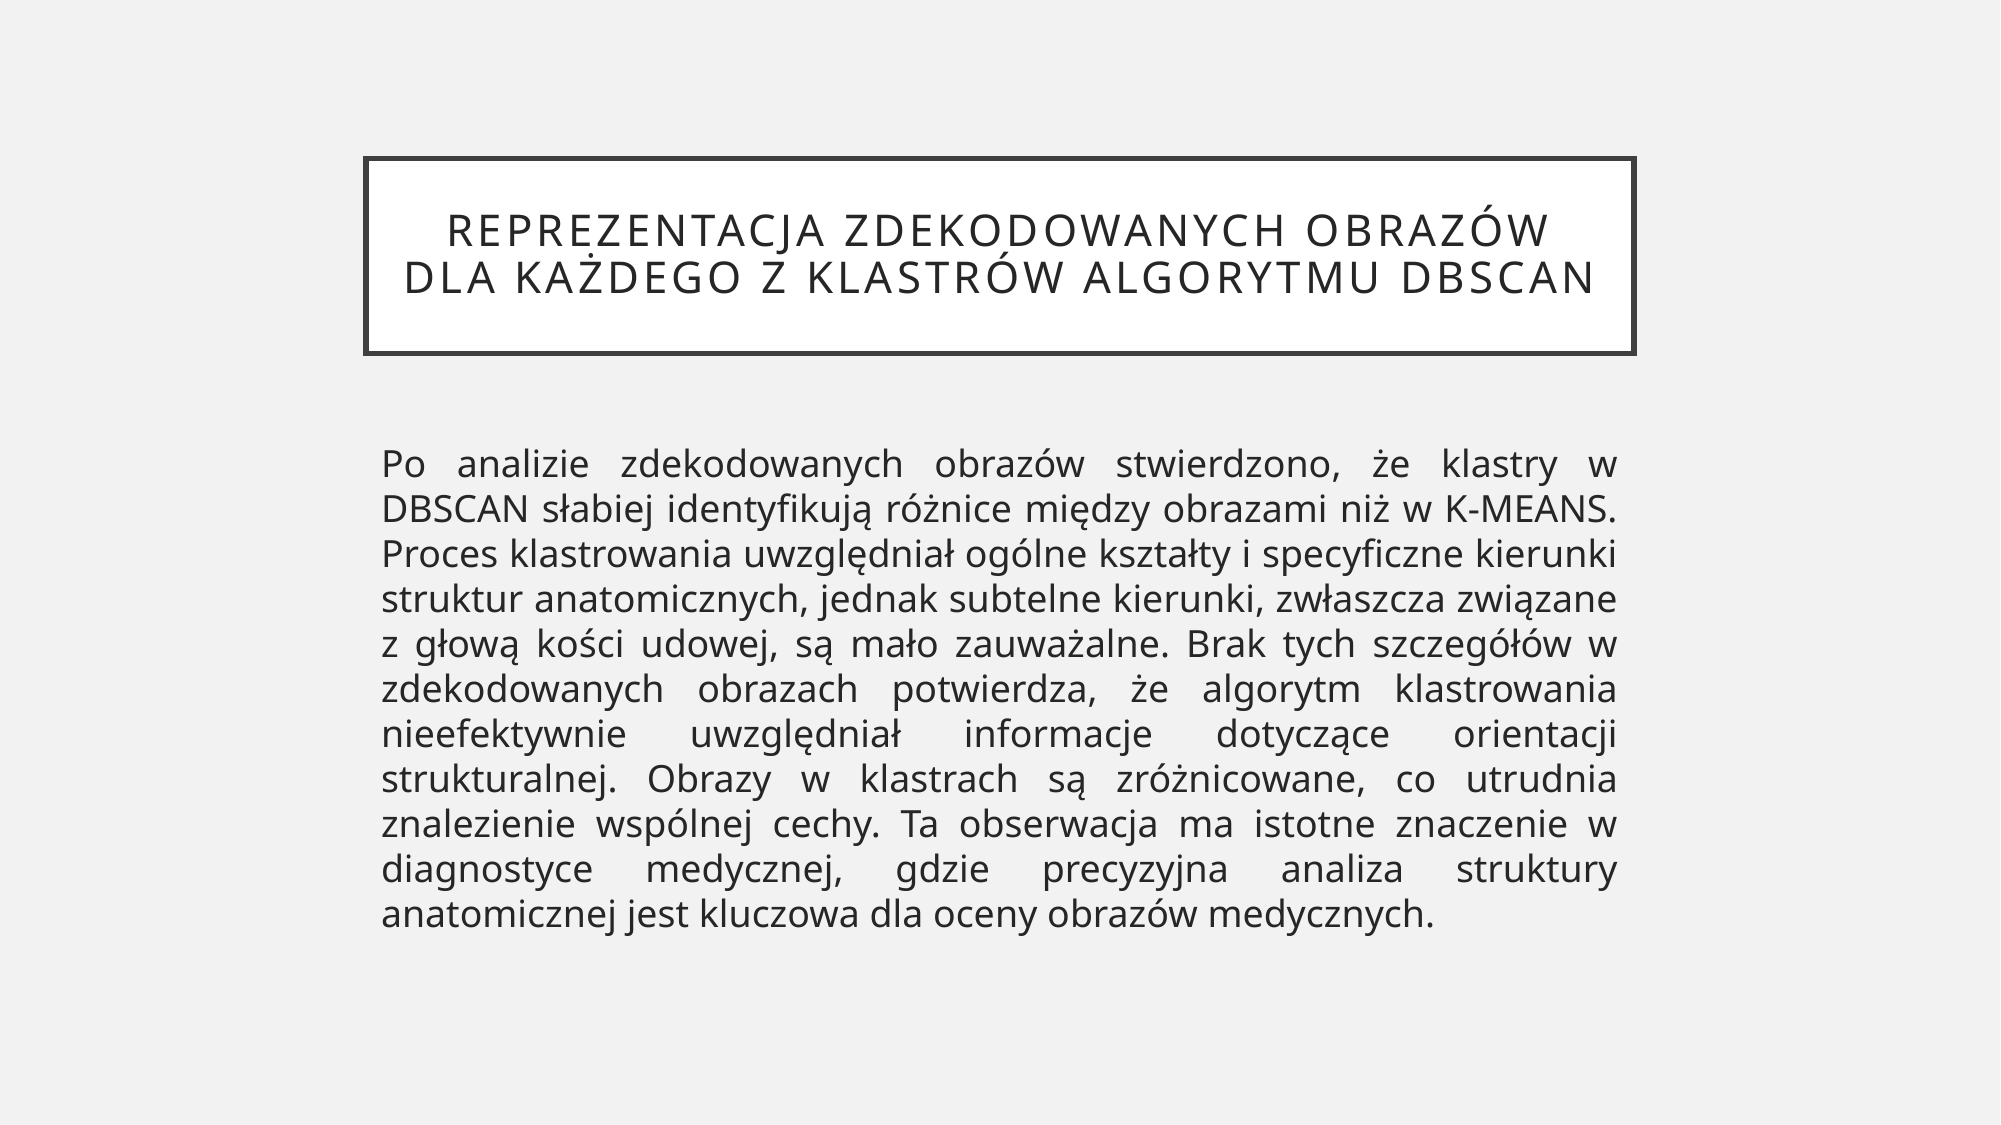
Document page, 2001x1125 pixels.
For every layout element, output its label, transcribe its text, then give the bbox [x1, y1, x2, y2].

list Po analizie zdekodowanych obrazów stwierdzono, że klastry w DBSCAN słabiej identyfikują różnice między obrazami niż w K-MEANS. Proces klastrowania uwzględniał ogólne kształty i specyficzne kierunki struktur anatomicznych, jednak subtelne kierunki, zwłaszcza związane z głową kości udowej, są mało zauważalne. Brak tych szczegółów w zdekodowanych obrazach potwierdza, że algorytm klastrowania nieefektywnie uwzględniał informacje dotyczące orientacji strukturalnej. Obrazy w klastrach są zróżnicowane, co utrudnia znalezienie wspólnej cechy. Ta obserwacja ma istotne znaczenie w diagnostyce medycznej, gdzie precyzyjna analiza struktury anatomicznej jest kluczowa dla oceny obrazów medycznych. [366, 432, 1634, 942]
title Reprezentacja zdekodowanych obrazów dla każdego z klastrów algorytmu dbscan [363, 156, 1637, 356]
